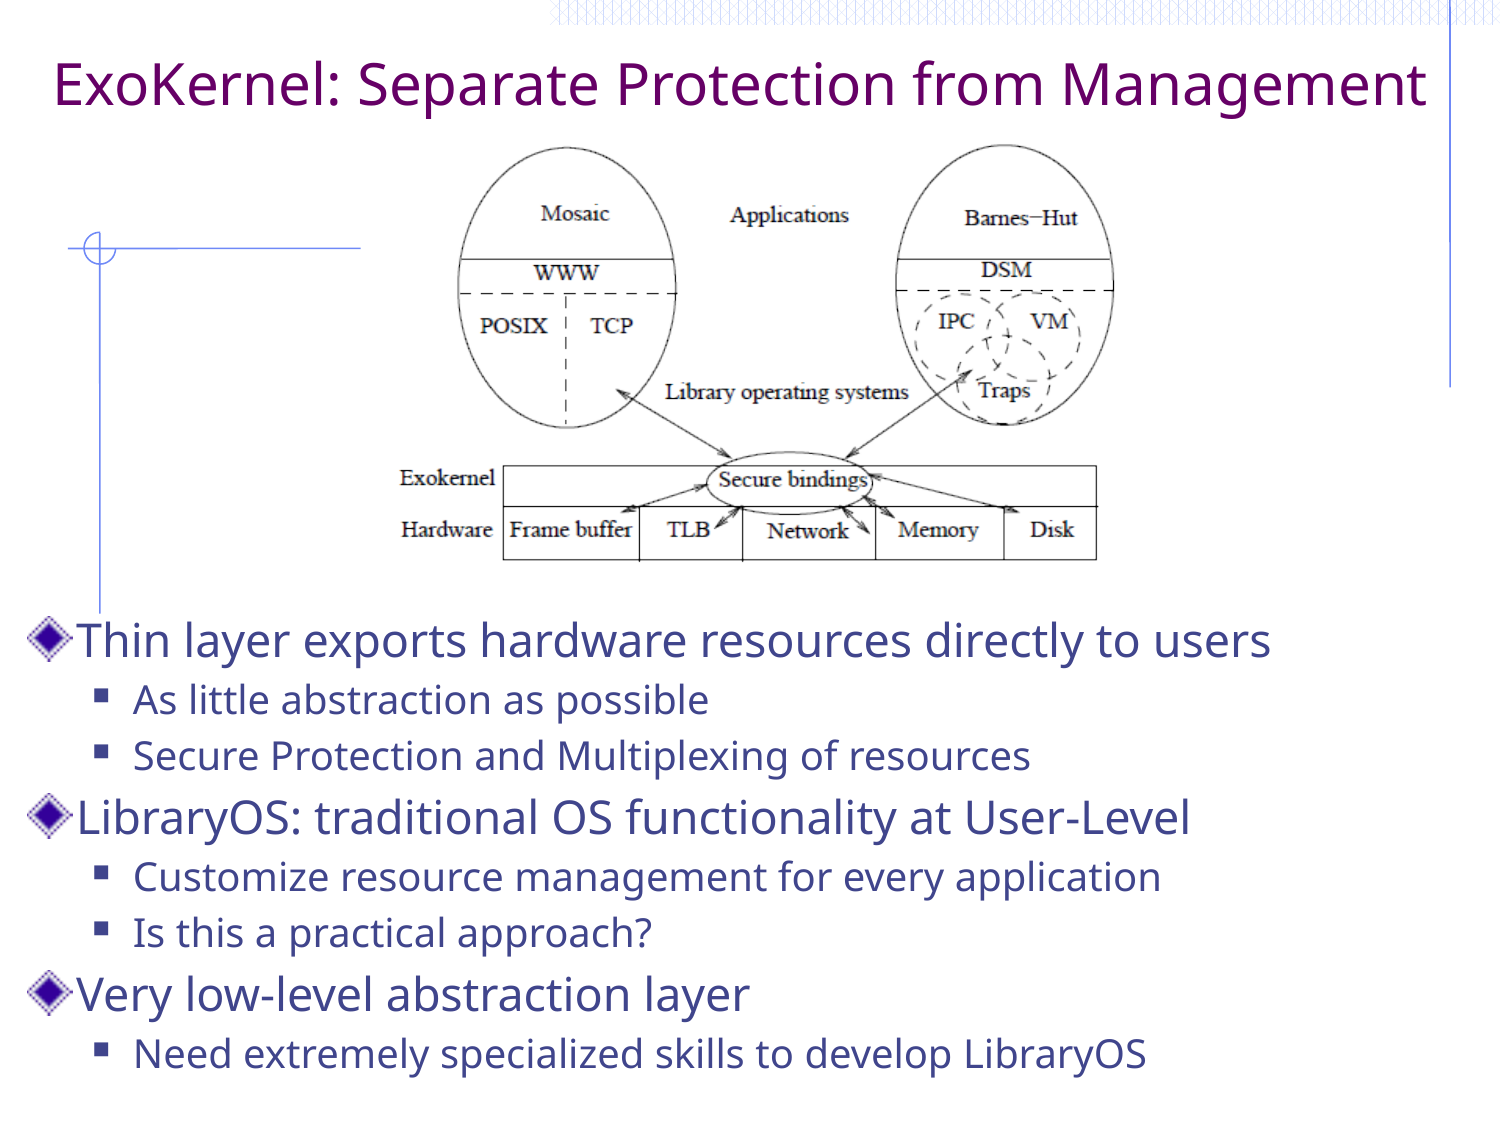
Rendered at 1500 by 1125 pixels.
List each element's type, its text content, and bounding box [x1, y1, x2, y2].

picture [351, 99, 1149, 601]
picture [27, 970, 73, 1016]
picture [27, 793, 73, 839]
list Thin layer exports hardware resources directly to users As little abstraction as possible Secure Protection and Multiplexing of resources LibraryOS: traditional OS functionality at User-Level Customize resource management for every application Is this a practical approach? Very low-level abstraction layer Need extremely specialized skills to develop LibraryOS [12, 603, 1488, 1088]
title ExoKernel: Separate Protection from Management [37, 37, 1463, 126]
picture [27, 616, 73, 662]
